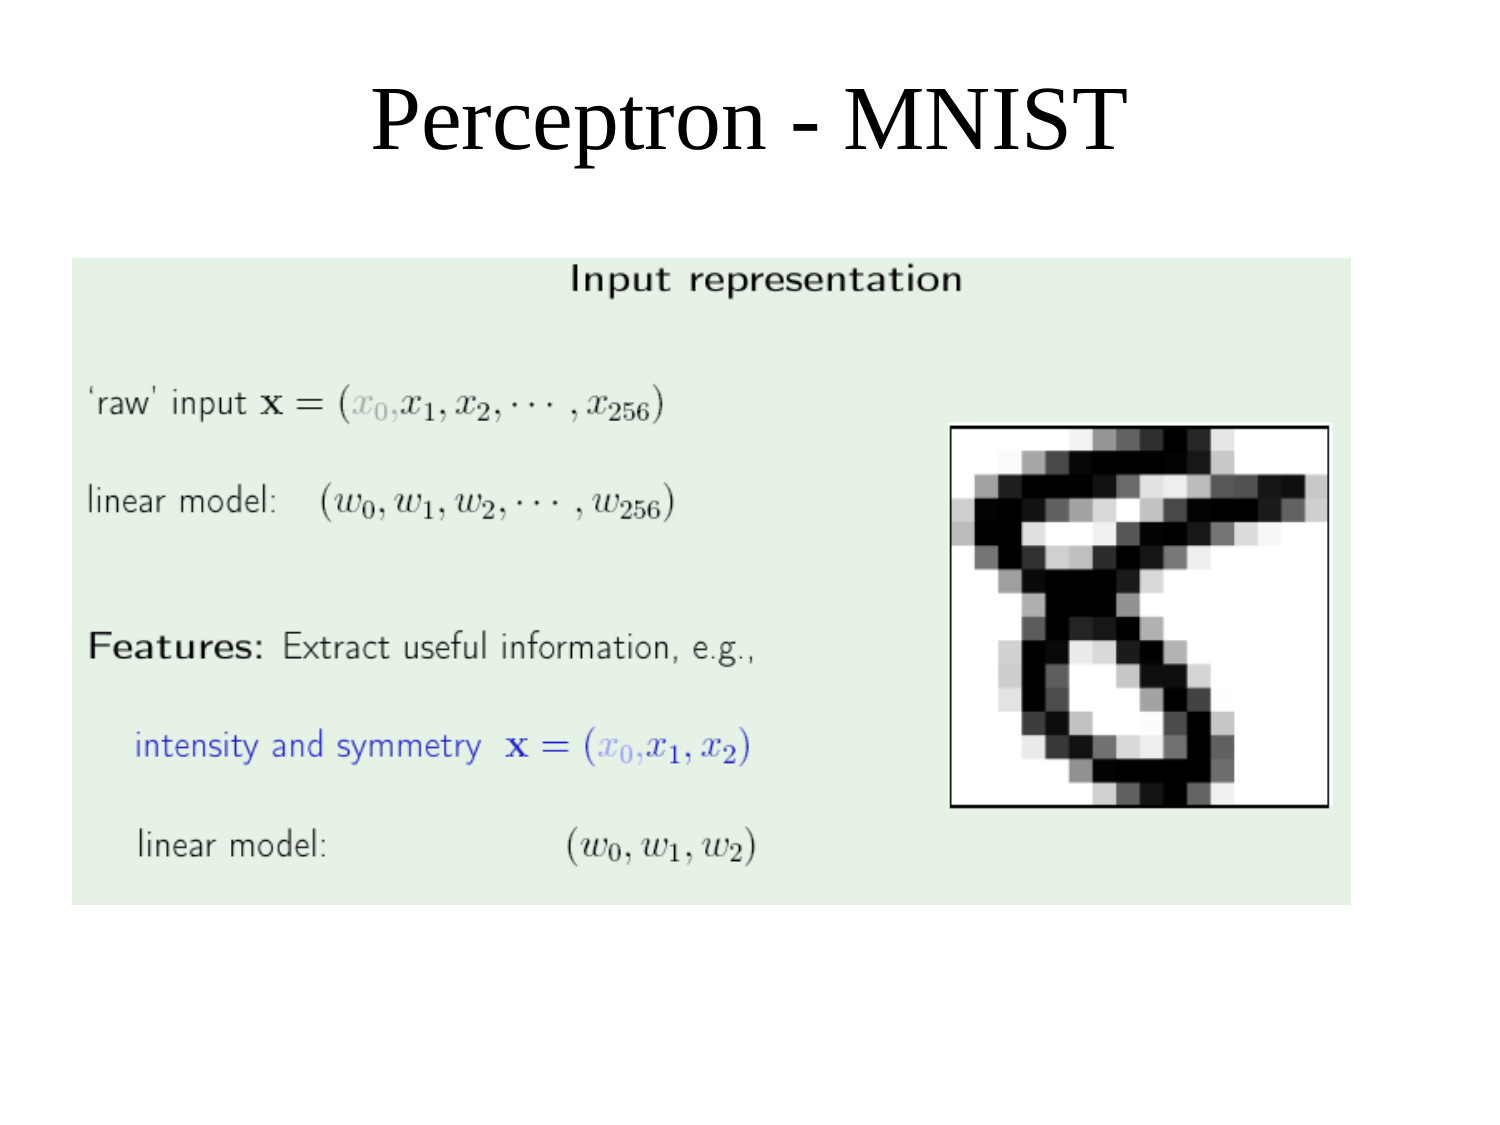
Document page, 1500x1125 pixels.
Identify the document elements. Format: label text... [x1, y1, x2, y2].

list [72, 258, 1351, 906]
title Perceptron - MNIST [75, 19, 1425, 207]
